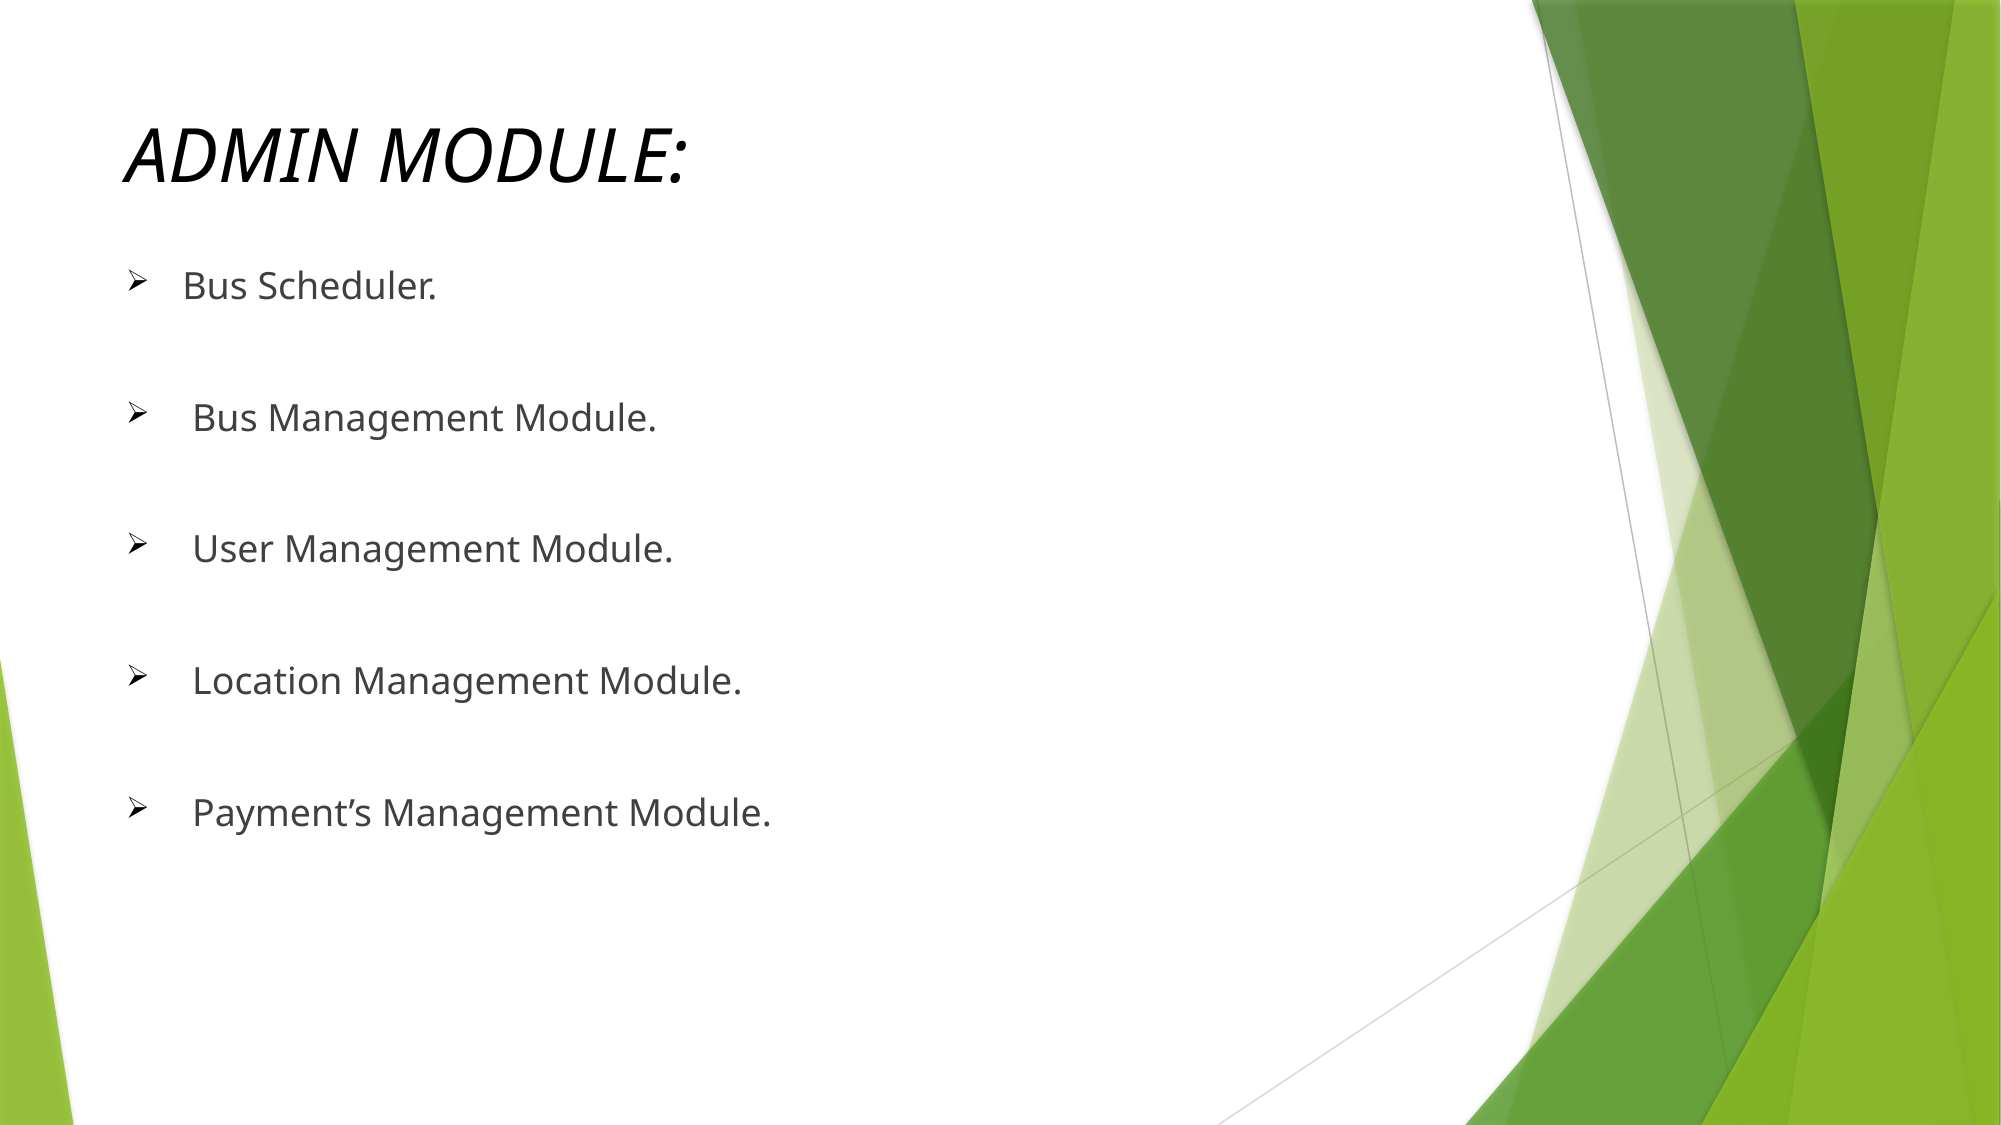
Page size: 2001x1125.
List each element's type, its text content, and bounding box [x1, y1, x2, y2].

list Bus Scheduler. Bus Management Module. User Management Module. Location Management Module. Payment’s Management Module. [111, 254, 1522, 992]
title ADMIN MODULE: [111, 99, 1522, 231]
